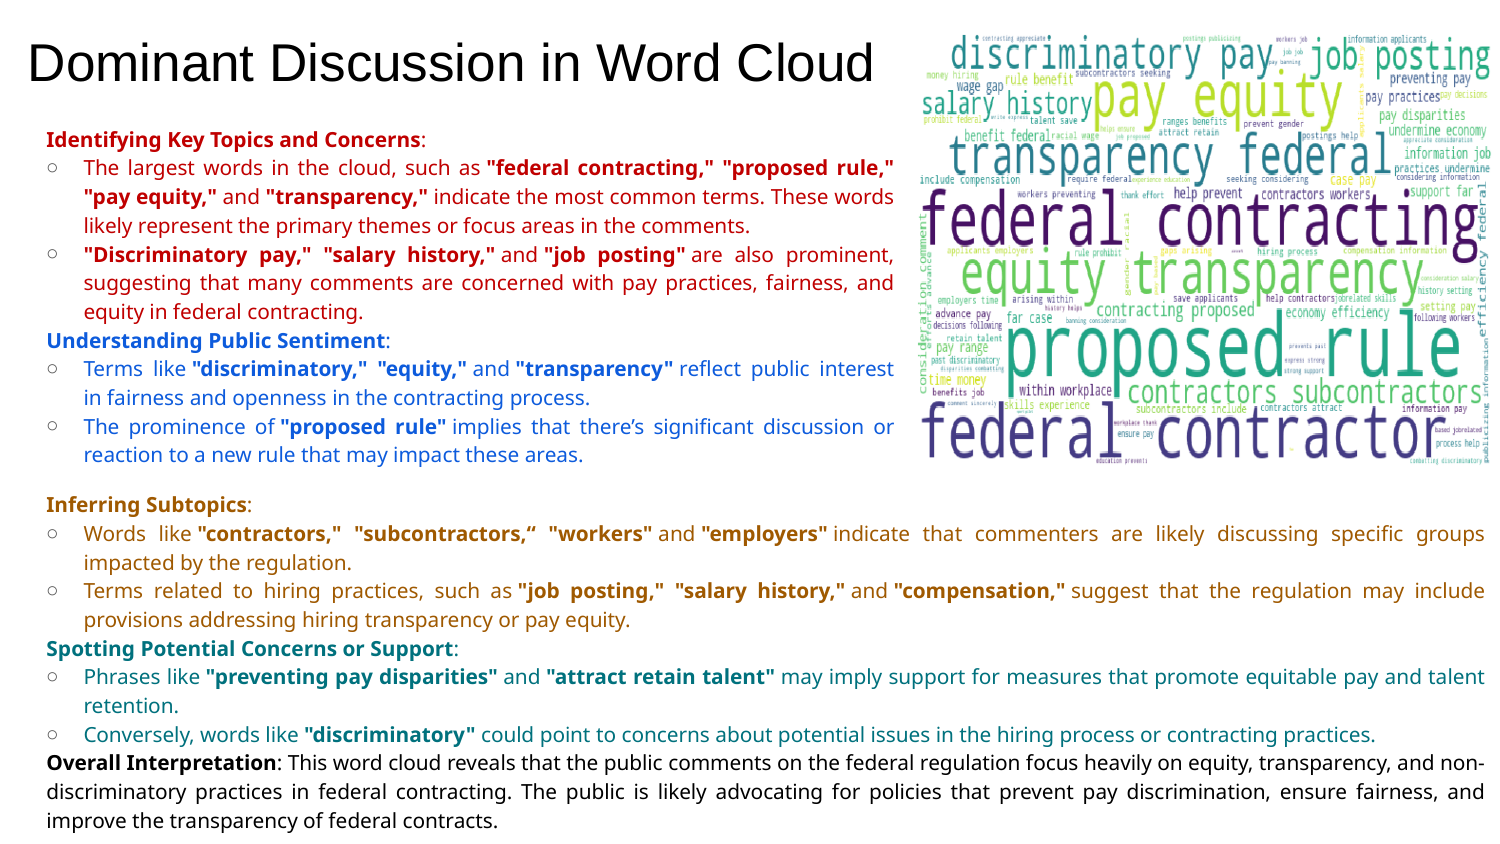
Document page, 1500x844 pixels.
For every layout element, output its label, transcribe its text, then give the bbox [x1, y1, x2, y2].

text_box Inferring Subtopics: Words like "contractors," "subcontractors,“ "workers" and "employers" indicate that commenters are likely discussing specific groups impacted by the regulation. Terms related to hiring practices, such as "job posting," "salary history," and "compensation," suggest that the regulation may include provisions addressing hiring transparency or pay equity. Spotting Potential Concerns or Support: Phrases like "preventing pay disparities" and "attract retain talent" may imply support for measures that promote equitable pay and talent retention. Conversely, words like "discriminatory" could point to concerns about potential issues in the hiring process or contracting practices. Overall Interpretation: This word cloud reveals that the public comments on the federal regulation focus heavily on equity, transparency, and non-discriminatory practices in federal contracting. The public is likely advocating for policies that prevent pay discrimination, ensure fairness, and improve the transparency of federal contracts. [12, 473, 1500, 830]
picture [909, 23, 1500, 479]
list Identifying Key Topics and Concerns: The largest words in the cloud, such as "federal contracting," "proposed rule," "pay equity," and "transparency," indicate the most common terms. These words likely represent the primary themes or focus areas in the comments. "Discriminatory pay," "salary history," and "job posting" are also prominent, suggesting that many comments are concerned with pay practices, fairness, and equity in federal contracting. Understanding Public Sentiment: Terms like "discriminatory," "equity," and "transparency" reflect public interest in fairness and openness in the contracting process. The prominence of "proposed rule" implies that there’s significant discussion or reaction to a new rule that may impact these areas. [12, 107, 903, 469]
title Dominant Discussion in Word Cloud [12, 13, 1411, 107]
